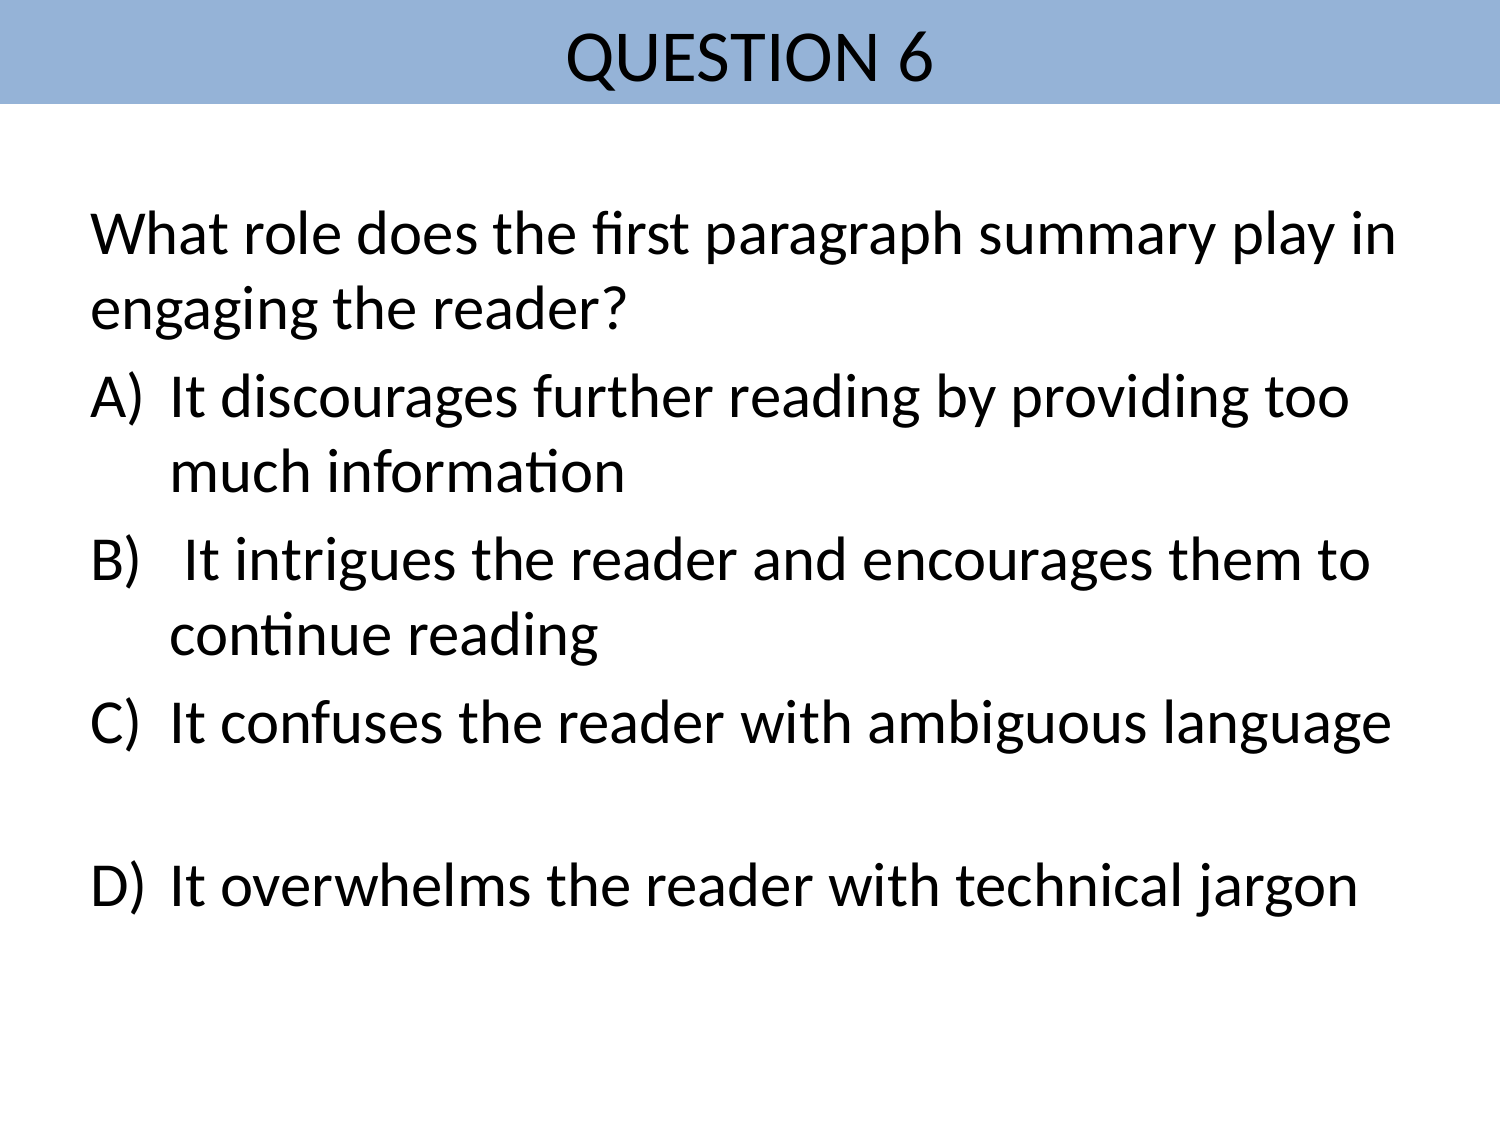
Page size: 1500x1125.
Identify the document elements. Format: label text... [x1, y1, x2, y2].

list What role does the first paragraph summary play in engaging the reader? It discourages further reading by providing too much information It intrigues the reader and encourages them to continue reading It confuses the reader with ambiguous language It overwhelms the reader with technical jargon [75, 184, 1425, 1005]
title QUESTION 6 [0, 0, 1500, 104]
